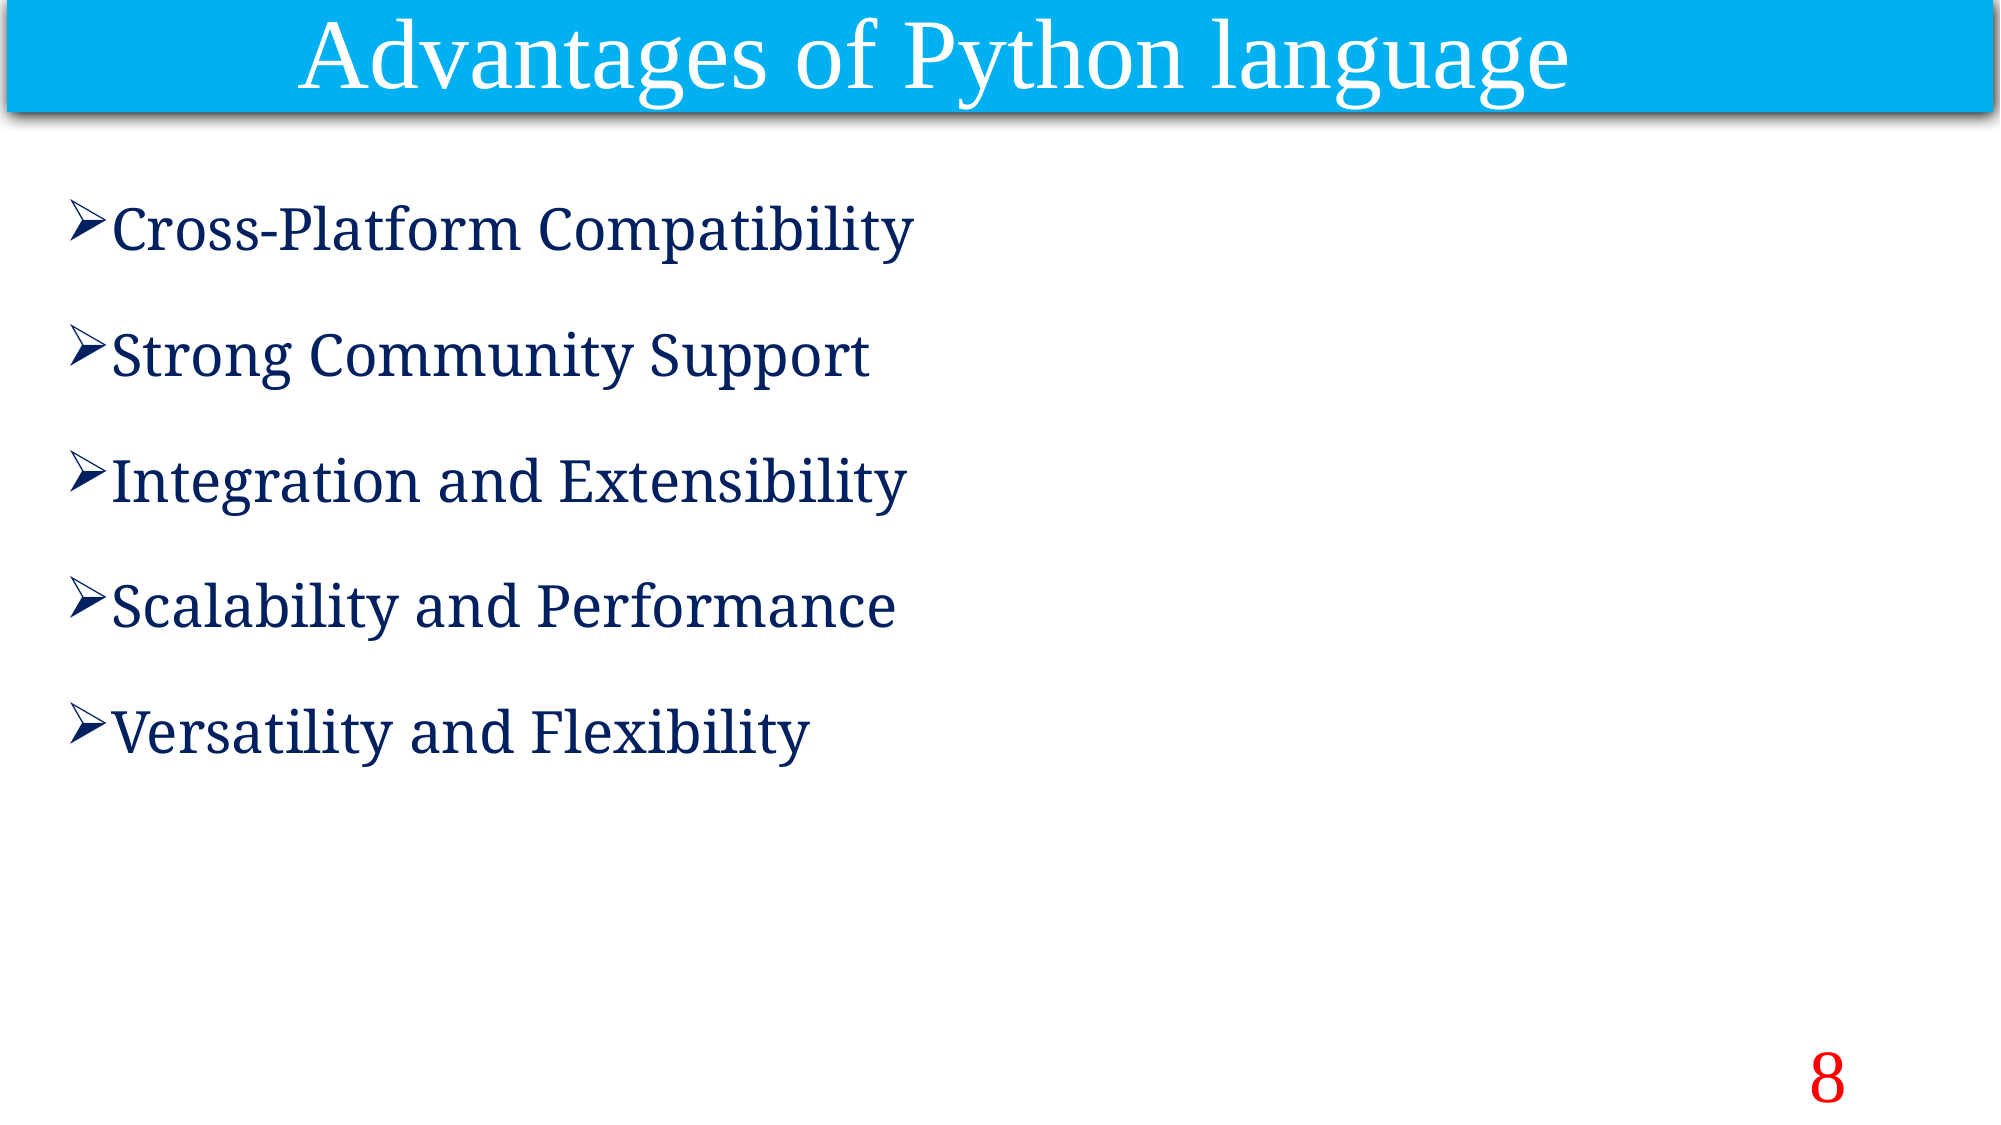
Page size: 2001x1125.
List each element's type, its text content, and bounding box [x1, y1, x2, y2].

slide_number 8 [1412, 1042, 1863, 1103]
list Cross-Platform Compatibility Strong Community Support Integration and Extensibility Scalability and Performance Versatility and Flexibility [49, 149, 1955, 1125]
text_box Advantages of Python language [7, 0, 1993, 113]
